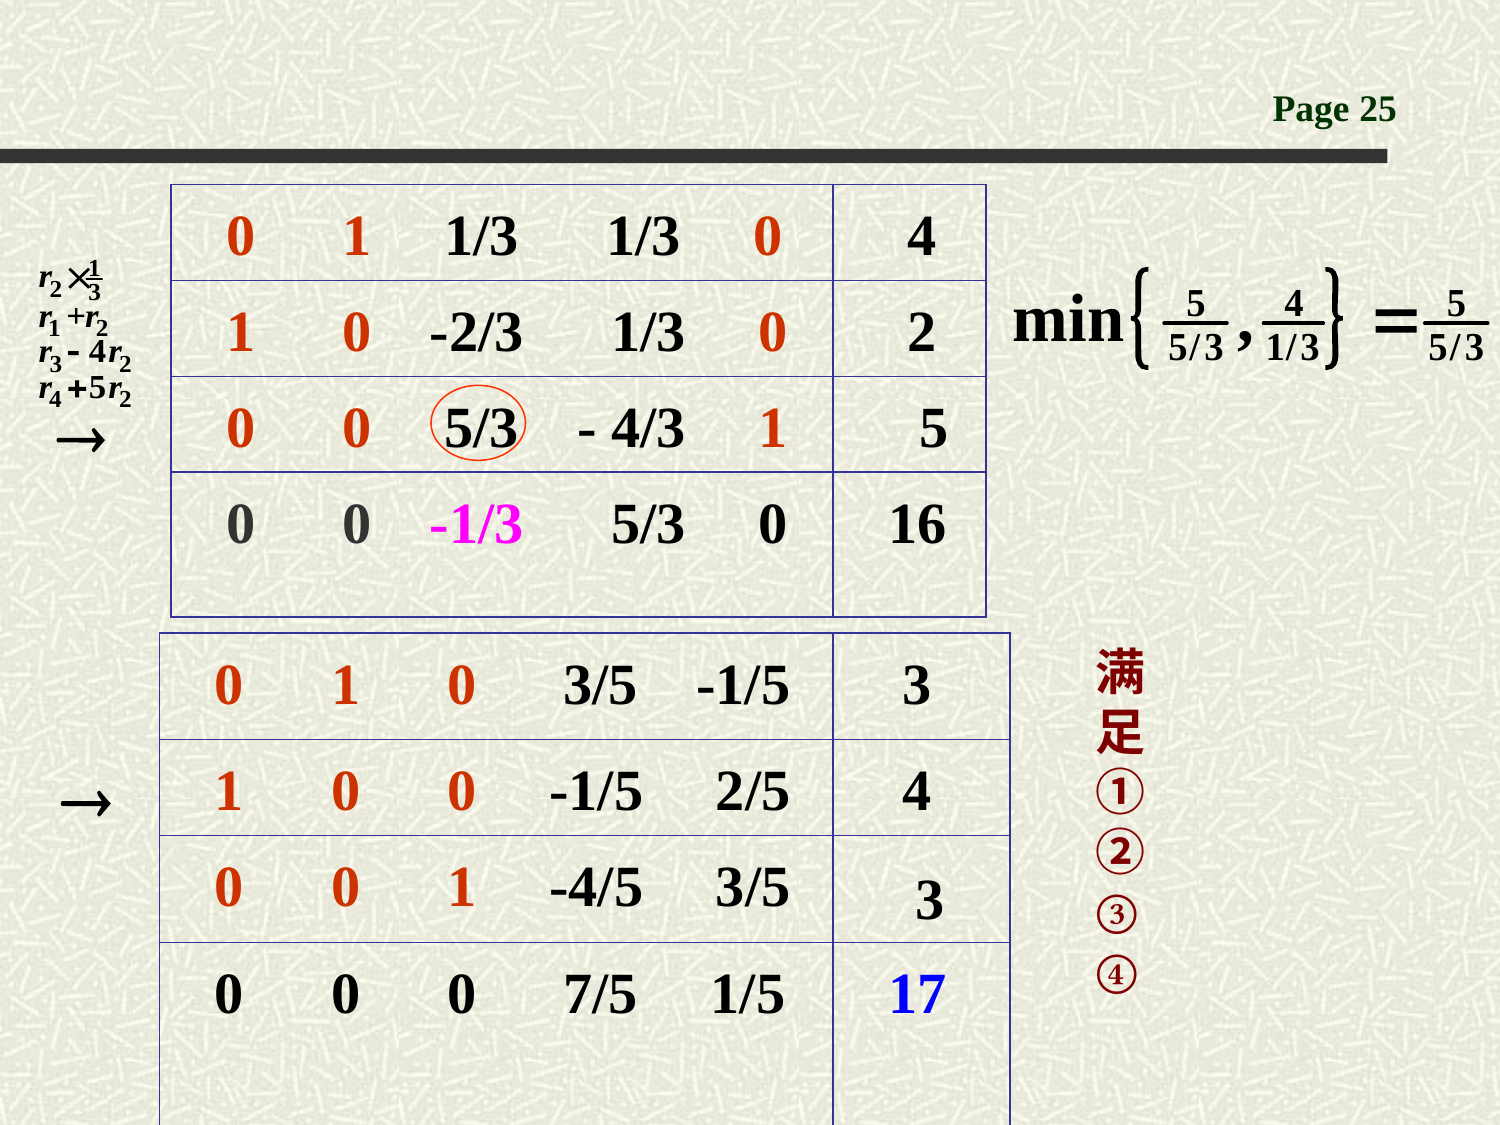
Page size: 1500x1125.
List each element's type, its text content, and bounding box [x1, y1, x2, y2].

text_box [1004, 266, 1500, 378]
table_cell 1 0 0 -1/5 2/5 [160, 740, 832, 835]
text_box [52, 774, 137, 838]
table_header 4 [834, 185, 985, 280]
picture [0, 0, 1500, 1125]
table_cell 3 [834, 836, 1009, 942]
table_cell 17 [834, 943, 1009, 1125]
table_cell 16 [834, 473, 985, 616]
table_cell 0 0 1 -4/5 3/5 [160, 836, 832, 942]
text_box 满足① ② ③ ④ [1080, 633, 1176, 1008]
table_cell 0 0 0 7/5 1/5 [160, 943, 832, 1125]
text_box [430, 385, 526, 461]
table_cell 1 0 -2/3 1/3 0 [172, 281, 832, 376]
table_cell 0 0 -1/3 5/3 0 [172, 473, 832, 616]
table_cell 2 [834, 281, 985, 376]
table_cell 0 0 5/3 - 4/3 1 [172, 377, 832, 471]
table_header 0 1 0 3/5 -1/5 [160, 634, 832, 739]
table_header 3 [834, 634, 1009, 739]
table_cell 4 [834, 740, 1009, 835]
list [29, 243, 145, 469]
table_header 0 1 1/3 1/3 0 [172, 185, 832, 280]
table_cell 5 [834, 377, 985, 471]
